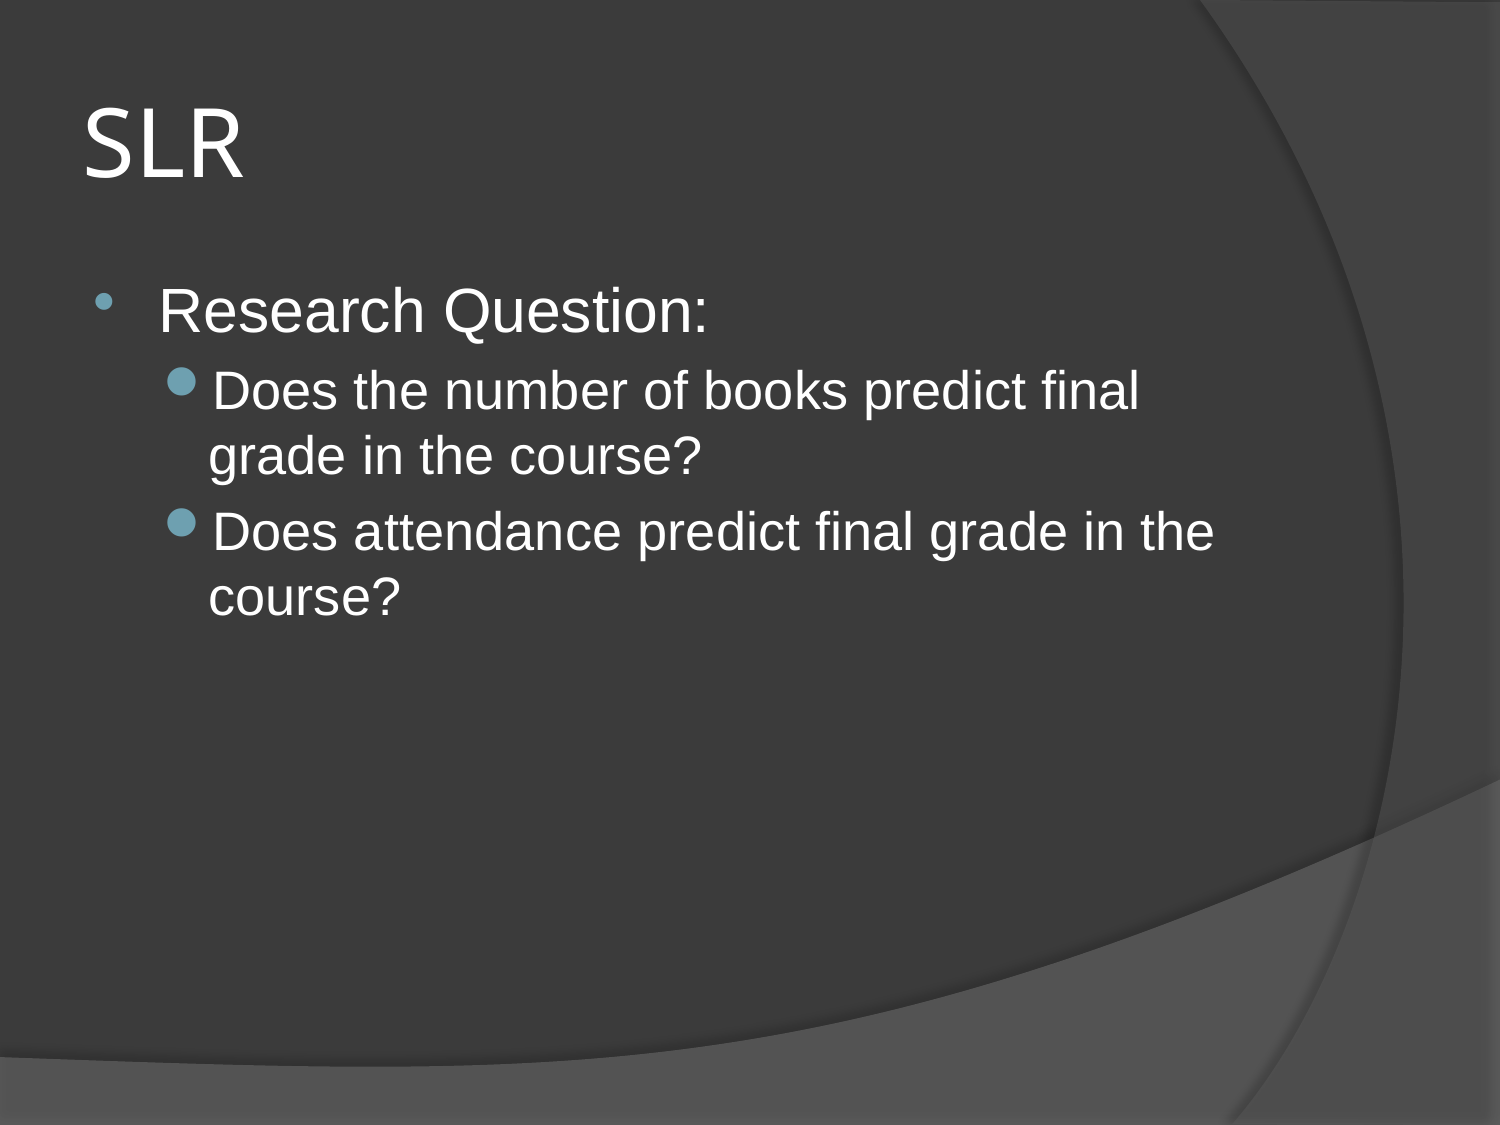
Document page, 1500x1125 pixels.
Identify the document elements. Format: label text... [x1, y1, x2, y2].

title SLR [75, 45, 1300, 233]
list Research Question: Does the number of books predict final grade in the course? Does attendance predict final grade in the course? [75, 262, 1300, 1005]
